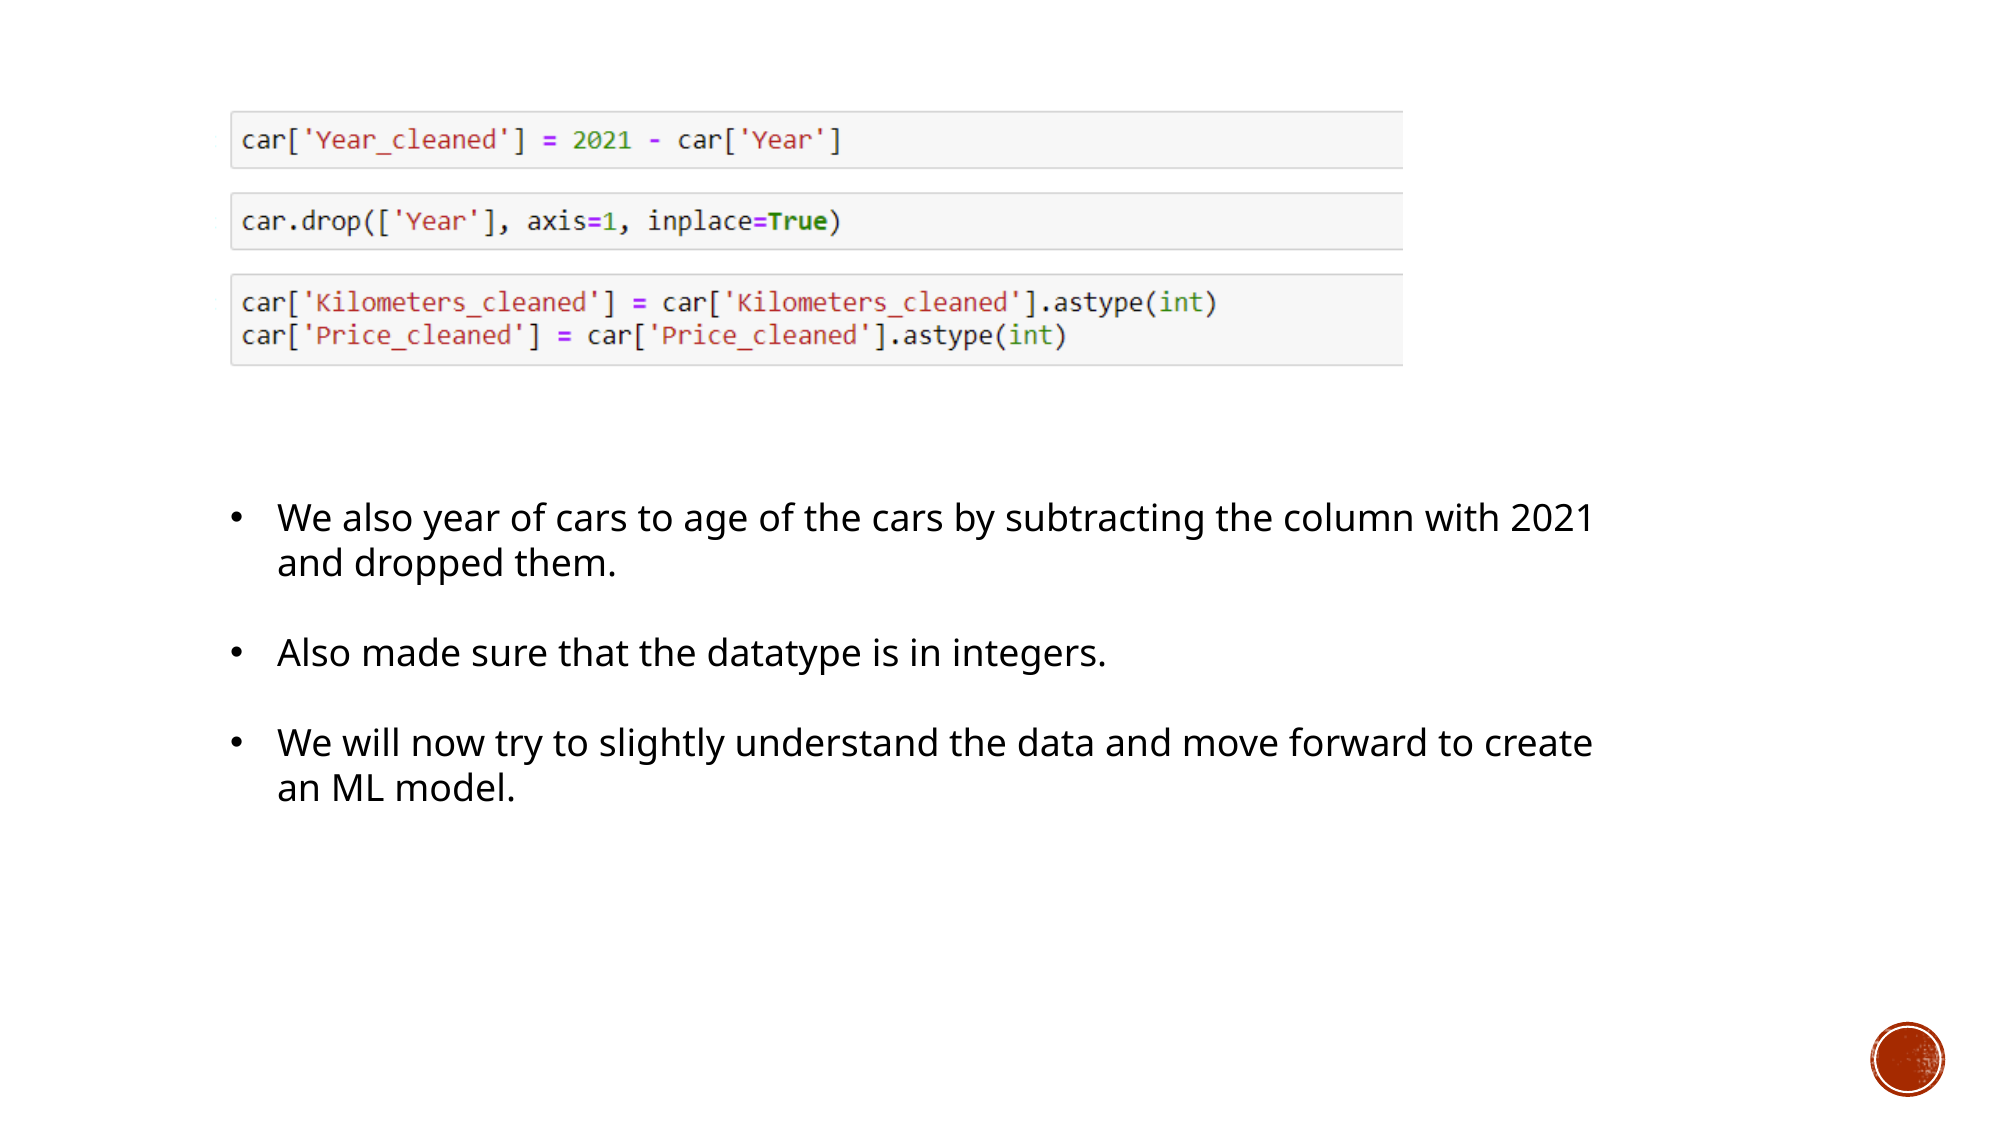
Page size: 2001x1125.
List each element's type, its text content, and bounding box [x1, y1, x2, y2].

text_box We also year of cars to age of the cars by subtracting the column with 2021 and dropped them. Also made sure that the datatype is in integers. We will now try to slightly understand the data and move forward to create an ML model. [215, 486, 1636, 817]
picture [215, 105, 1403, 385]
